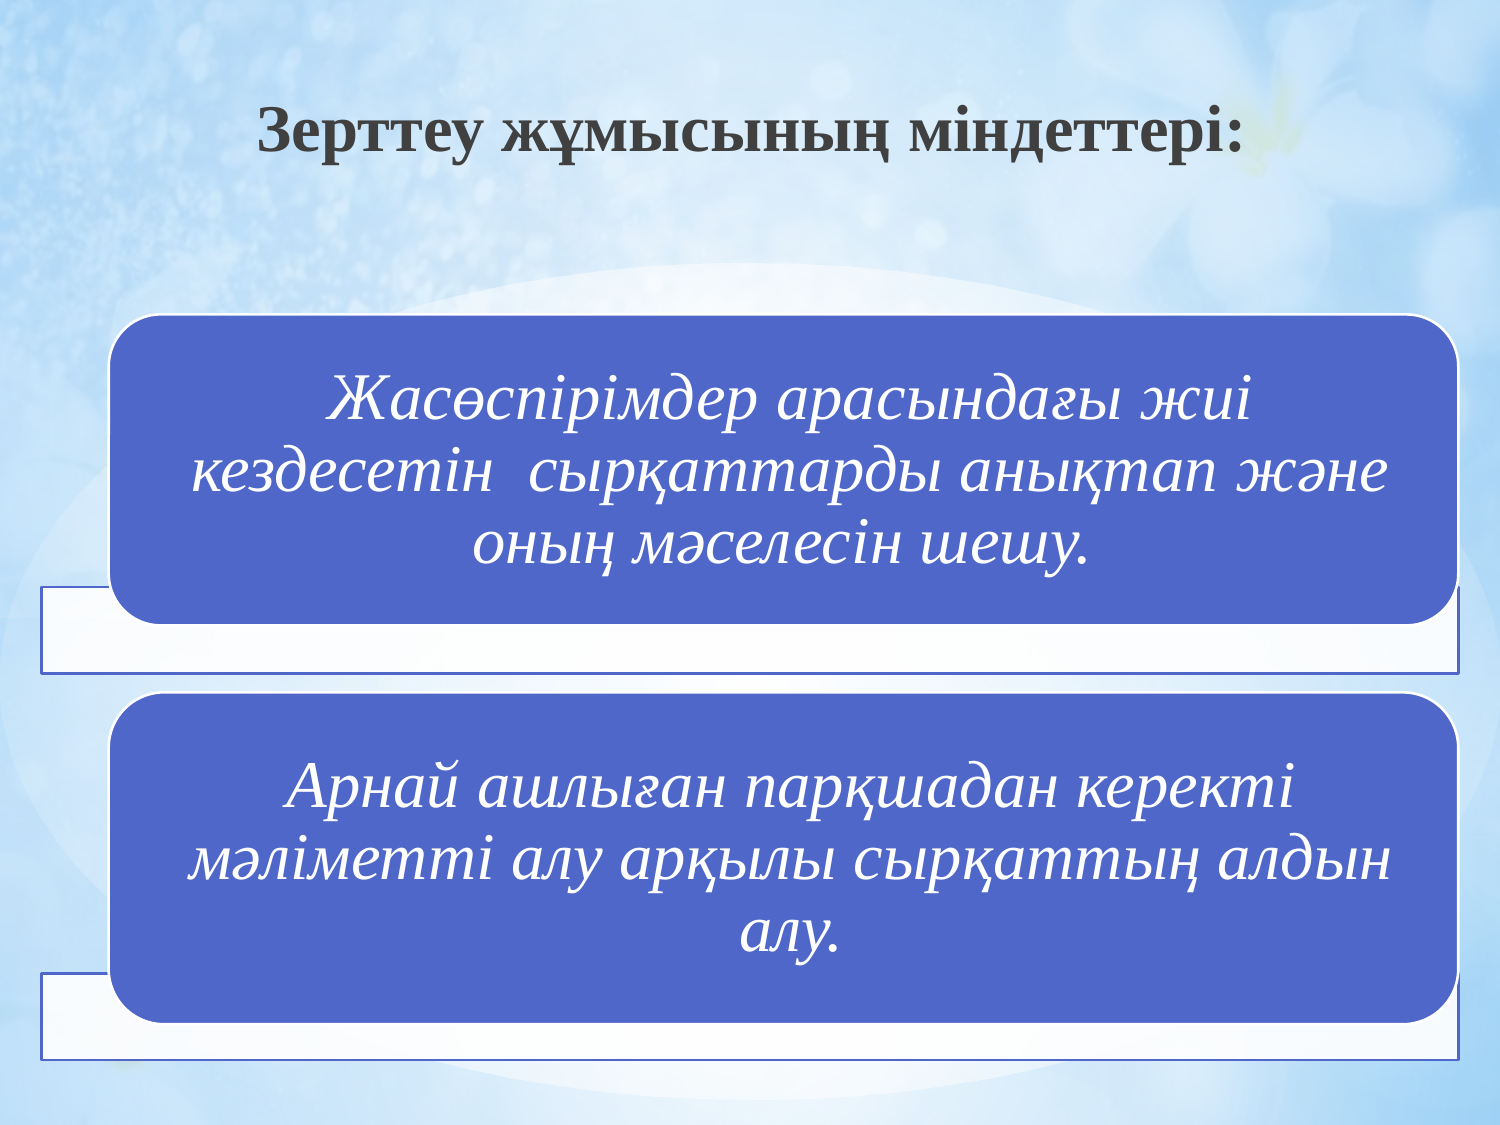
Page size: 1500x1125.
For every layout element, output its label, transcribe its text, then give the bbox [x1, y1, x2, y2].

list Зерттеу жұмысының міндеттері: [187, 66, 1317, 173]
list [41, 314, 1459, 1074]
